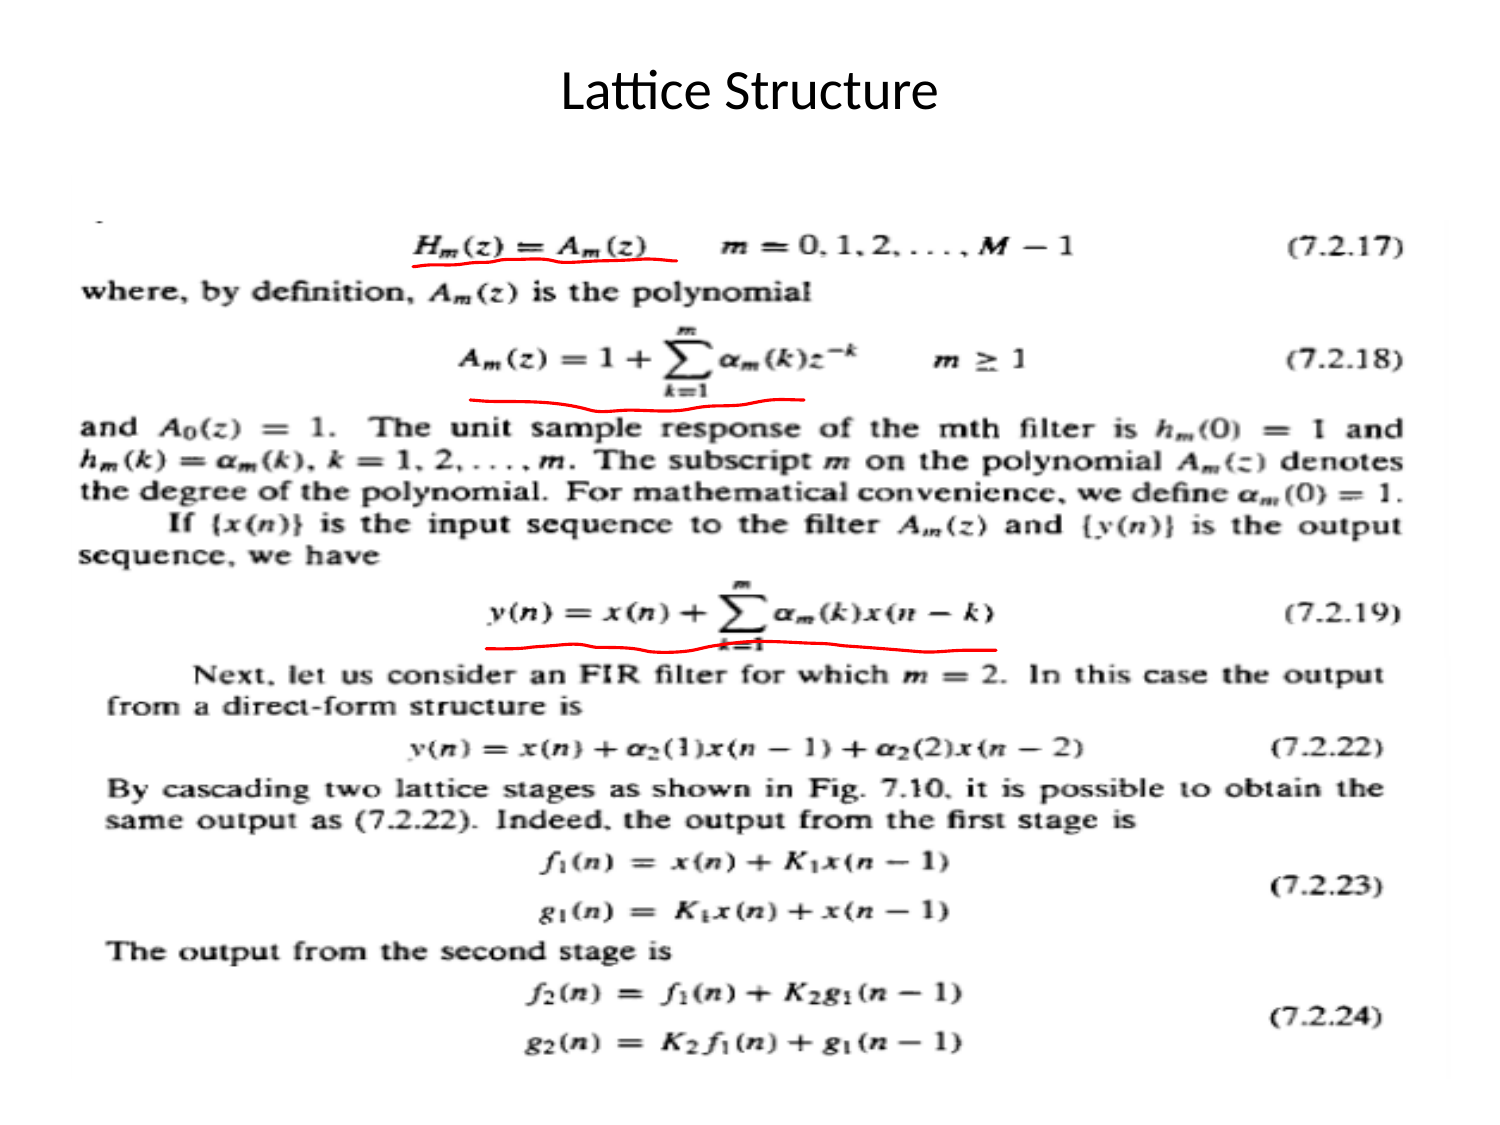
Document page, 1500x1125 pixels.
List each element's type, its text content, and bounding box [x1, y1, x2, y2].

title Lattice Structure [75, 45, 1425, 129]
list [70, 175, 1466, 1079]
